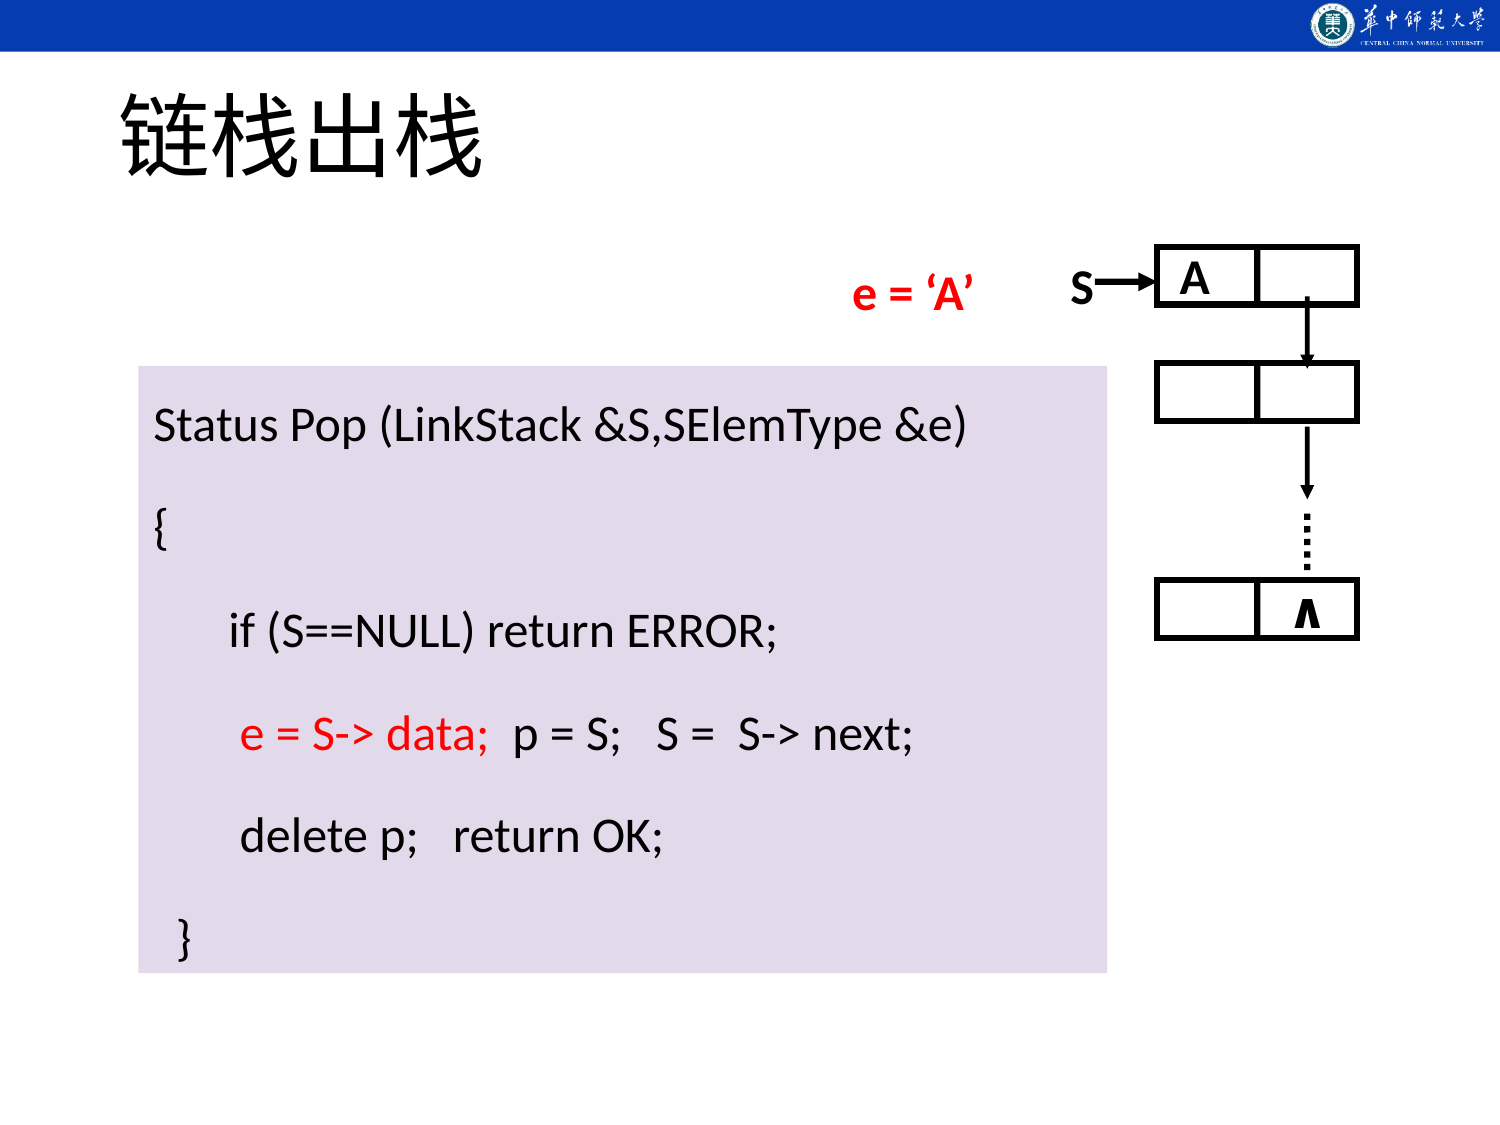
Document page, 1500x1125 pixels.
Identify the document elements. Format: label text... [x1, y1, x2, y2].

title 链栈出栈 [103, 59, 1397, 222]
picture [1310, 2, 1486, 48]
text_box Status Pop (LinkStack &S,SElemType &e) { if (S==NULL) return ERROR; e = S-> data; p = S; S = S-> next; delete p; return OK; } [138, 365, 1108, 974]
text_box e = ‘A’ [782, 253, 1044, 329]
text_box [1044, 237, 1358, 647]
